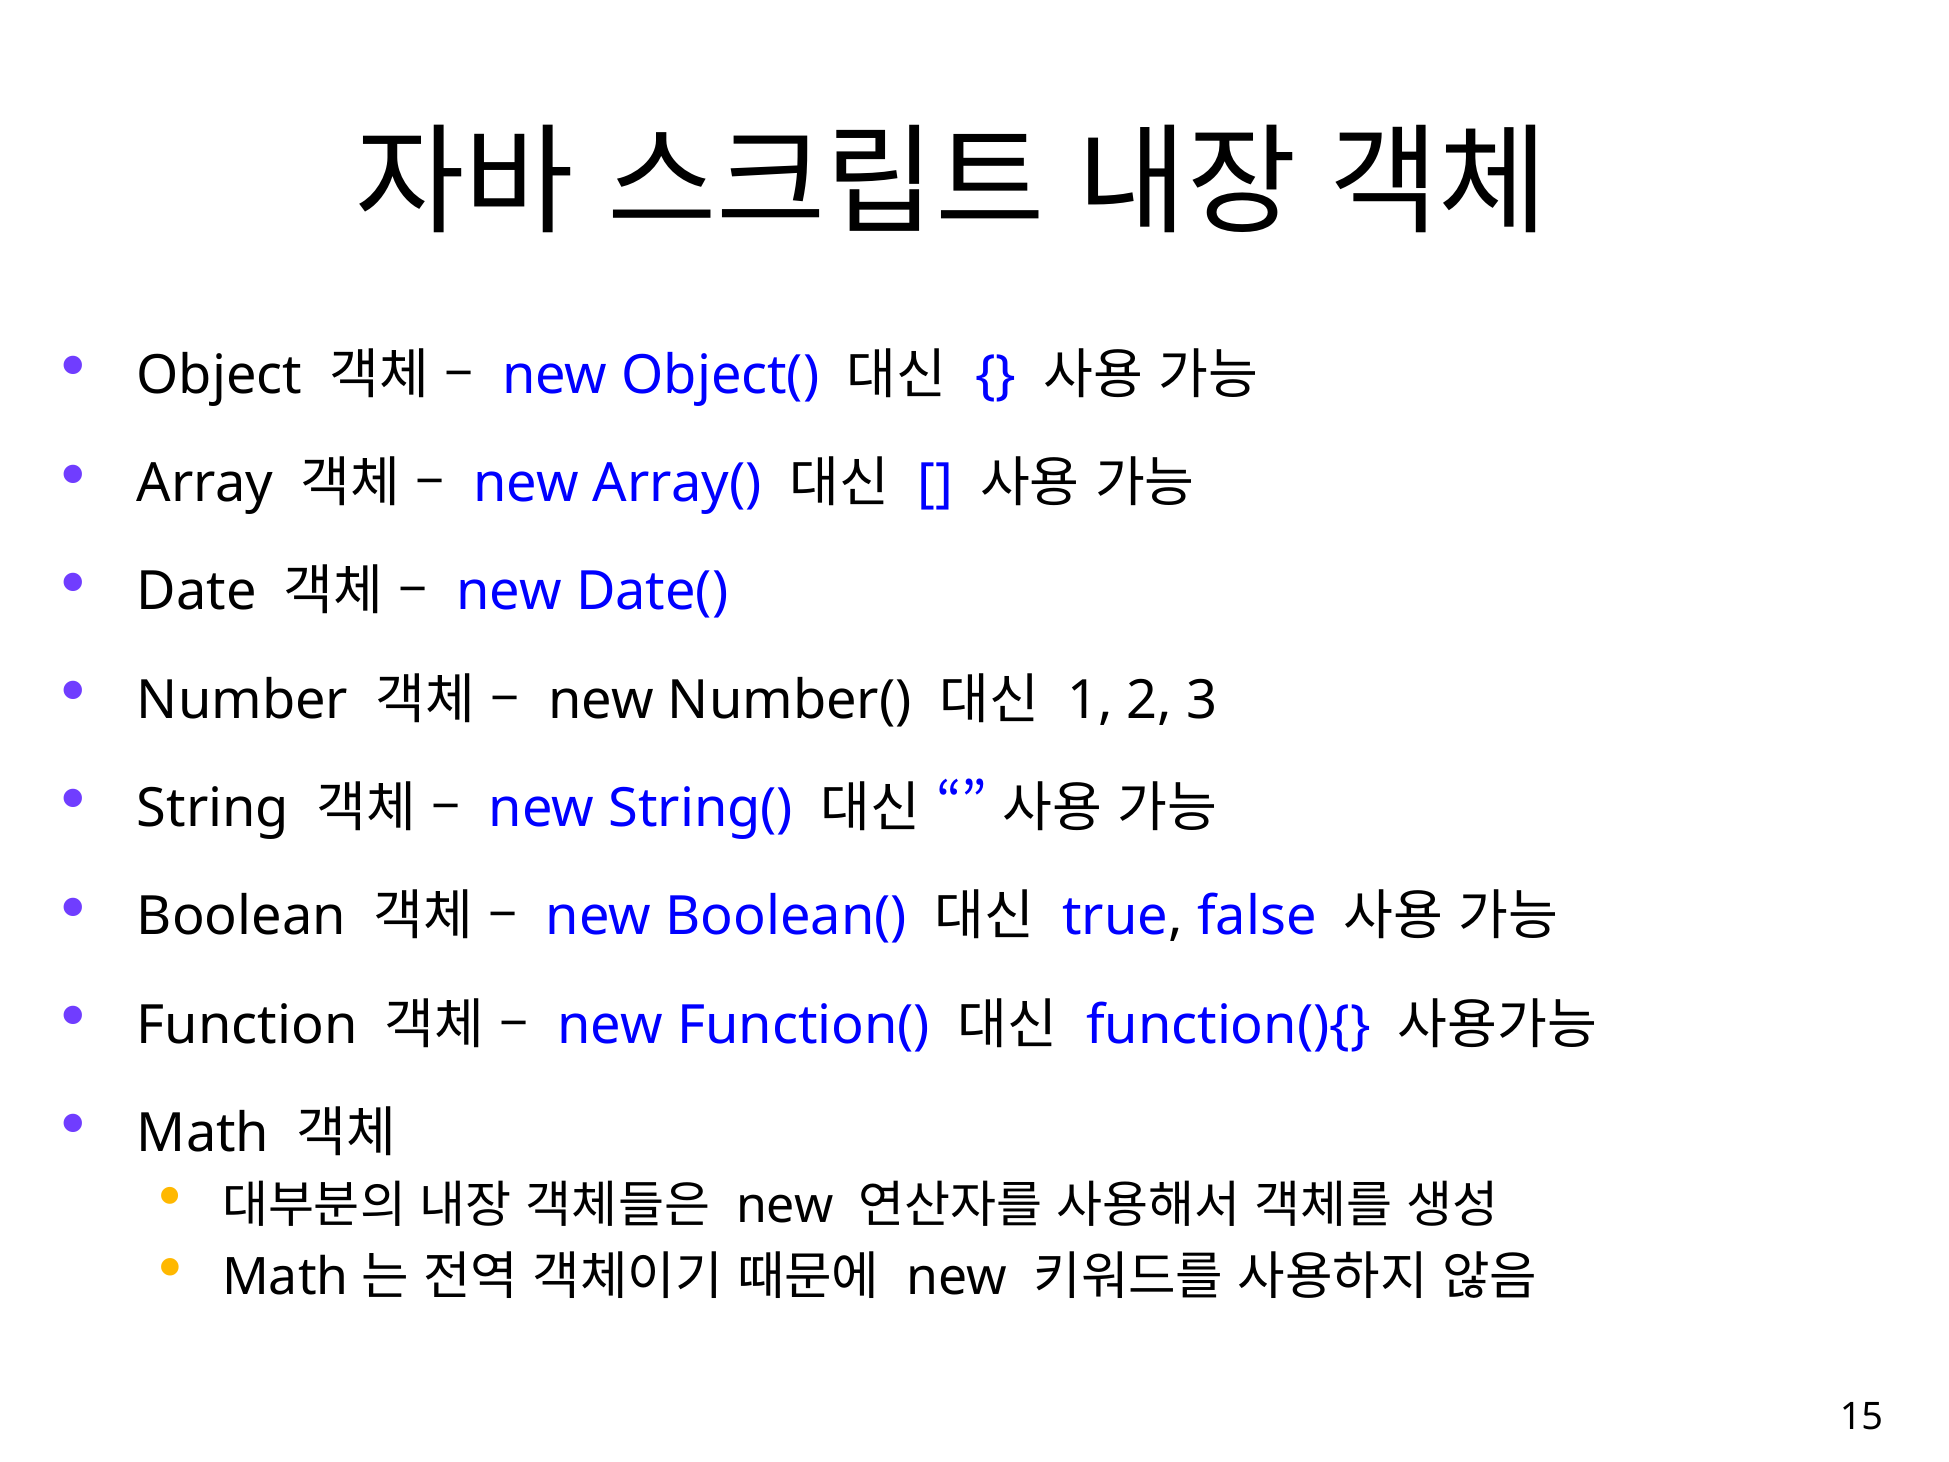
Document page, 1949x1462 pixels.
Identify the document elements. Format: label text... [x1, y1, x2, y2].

list Object 객체 – new Object() 대신 {} 사용 가능 Array 객체 – new Array() 대신 [] 사용 가능 Date 객체 – new Date() Number 객체 – new Number() 대신 1, 2, 3 String 객체 – new String() 대신 “” 사용 가능 Boolean 객체 – new Boolean() 대신 true, false 사용 가능 Function 객체 – new Function() 대신 function(){} 사용가능 Math 객체 대부분의 내장 객체들은 new 연산자를 사용해서 객체를 생성 Math는 전역 객체이기 때문에 new 키워드를 사용하지 않음 [48, 299, 1897, 1358]
slide_number 15 [1496, 1372, 1899, 1462]
title 자바 스크립트 내장 객체 [156, 92, 1749, 255]
